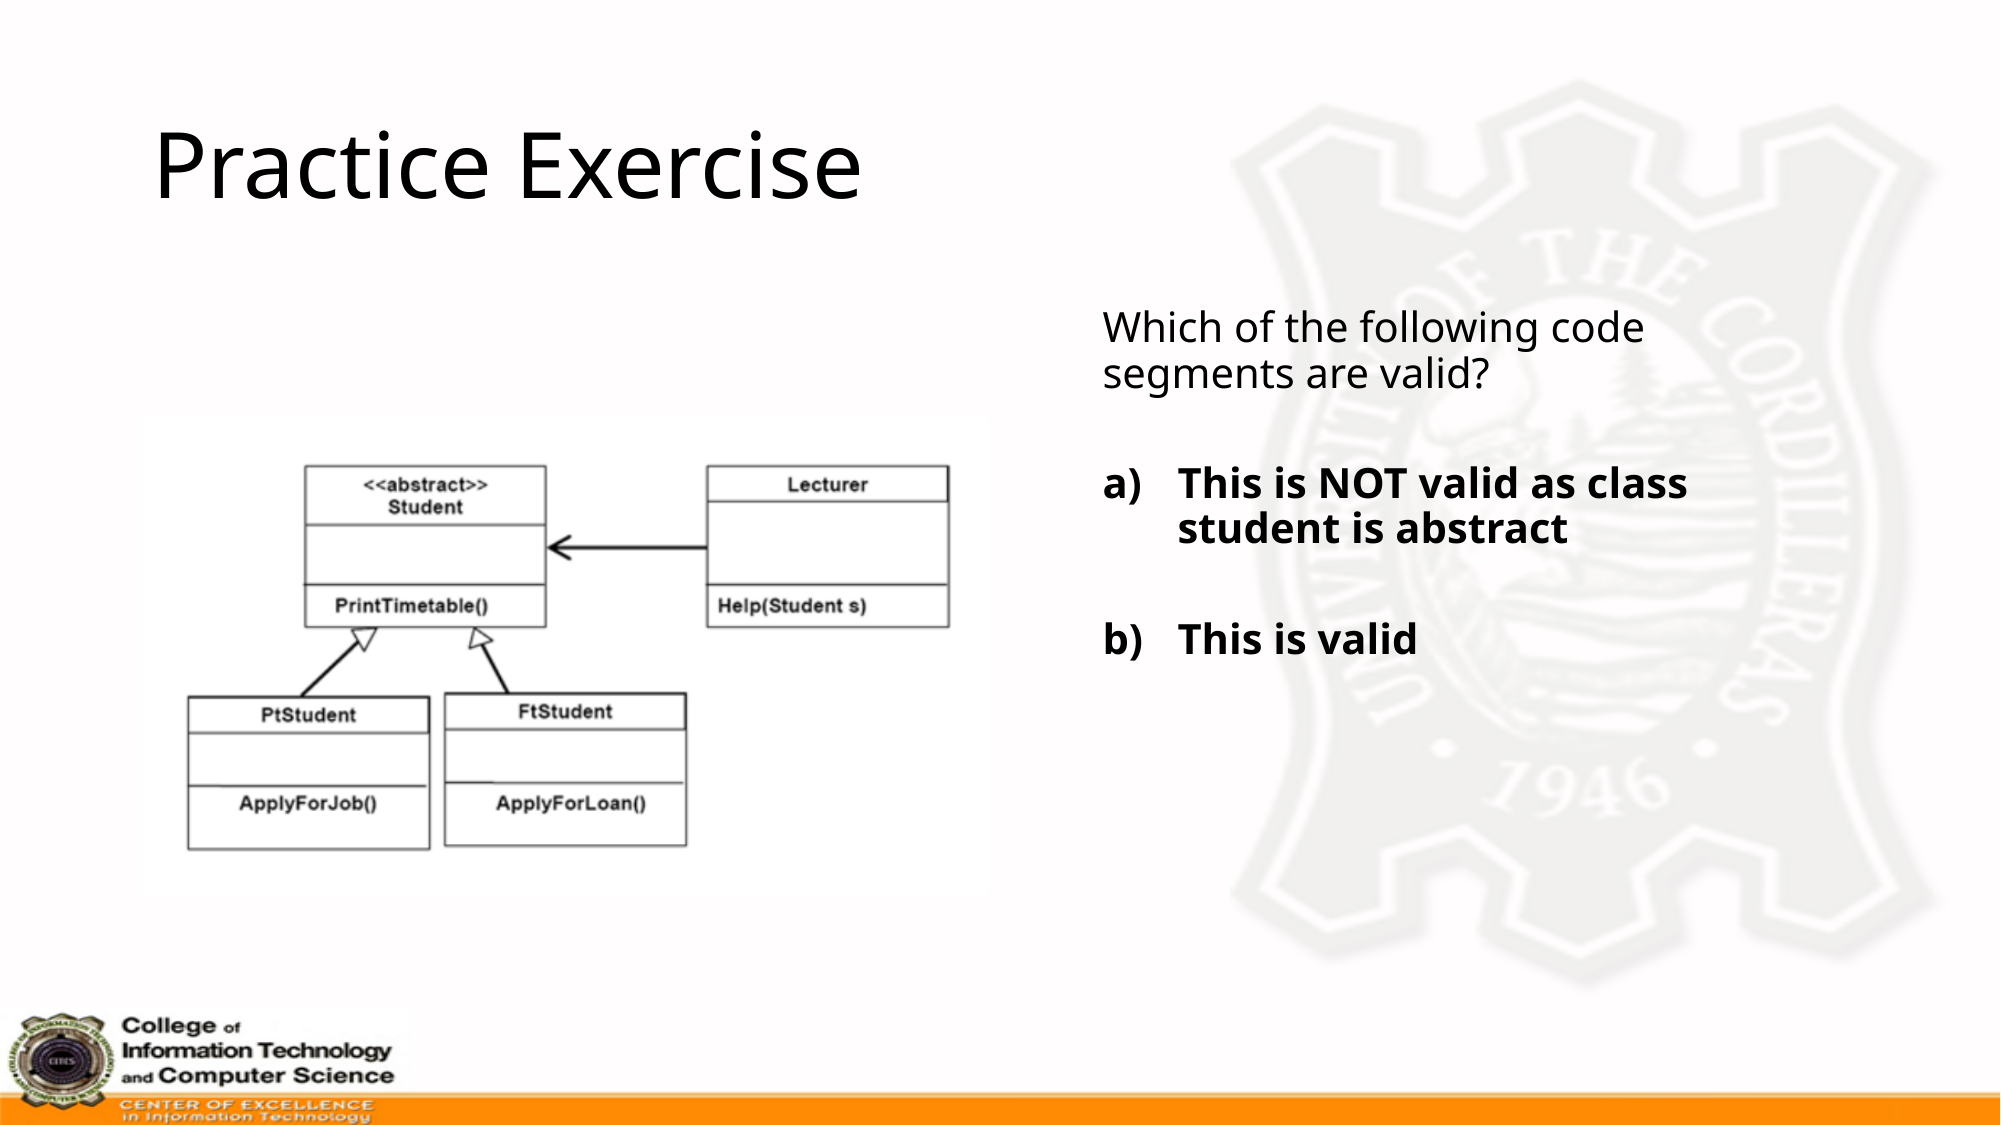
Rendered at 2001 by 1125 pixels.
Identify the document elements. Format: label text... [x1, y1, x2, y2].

list Which of the following code segments are valid? This is NOT valid as class student is abstract This is valid [1012, 299, 1863, 1014]
title Practice Exercise [137, 59, 1863, 278]
picture [0, 0, 2001, 1125]
